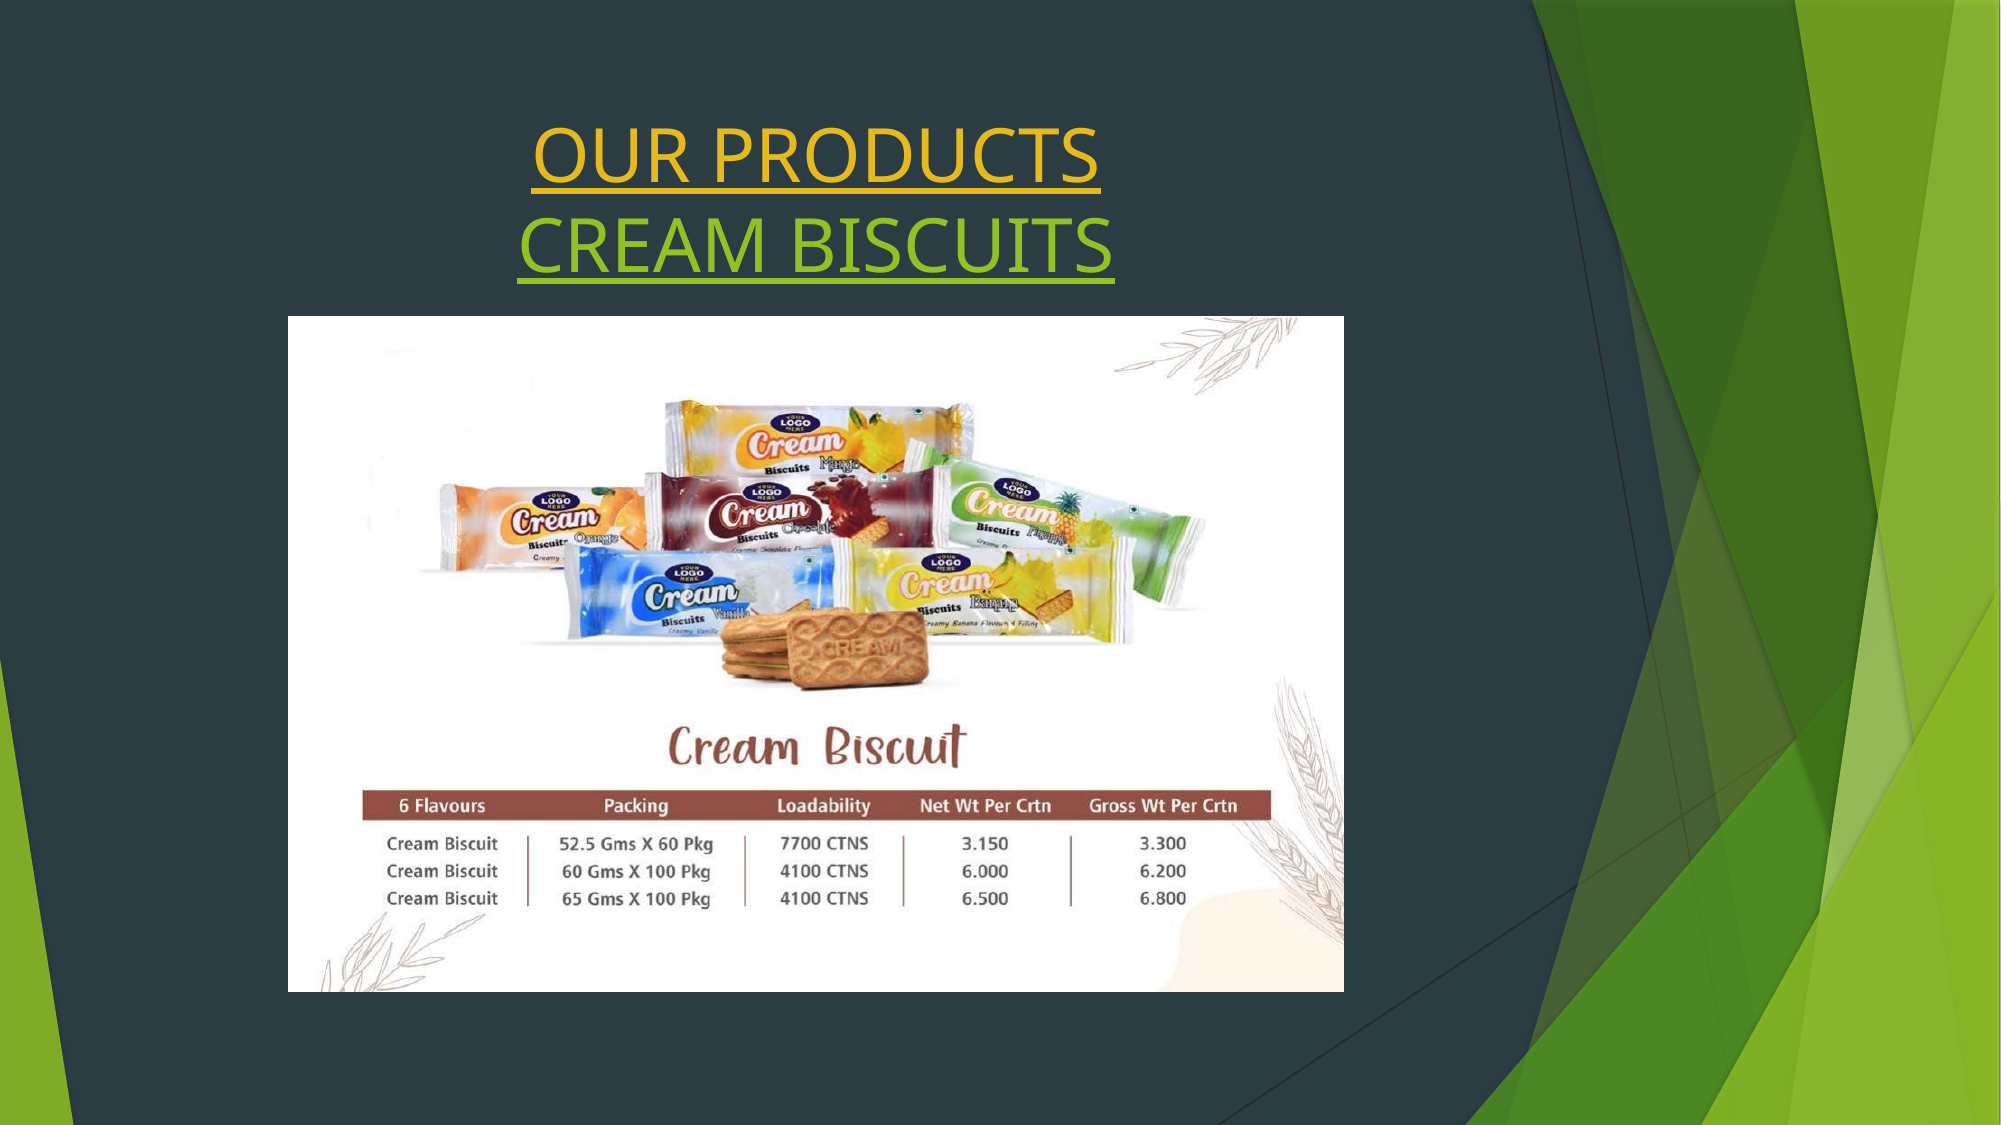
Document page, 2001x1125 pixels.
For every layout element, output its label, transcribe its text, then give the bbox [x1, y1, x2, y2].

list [288, 316, 1344, 992]
title OUR PRODUCTS CREAM BISCUITS [111, 99, 1522, 317]
